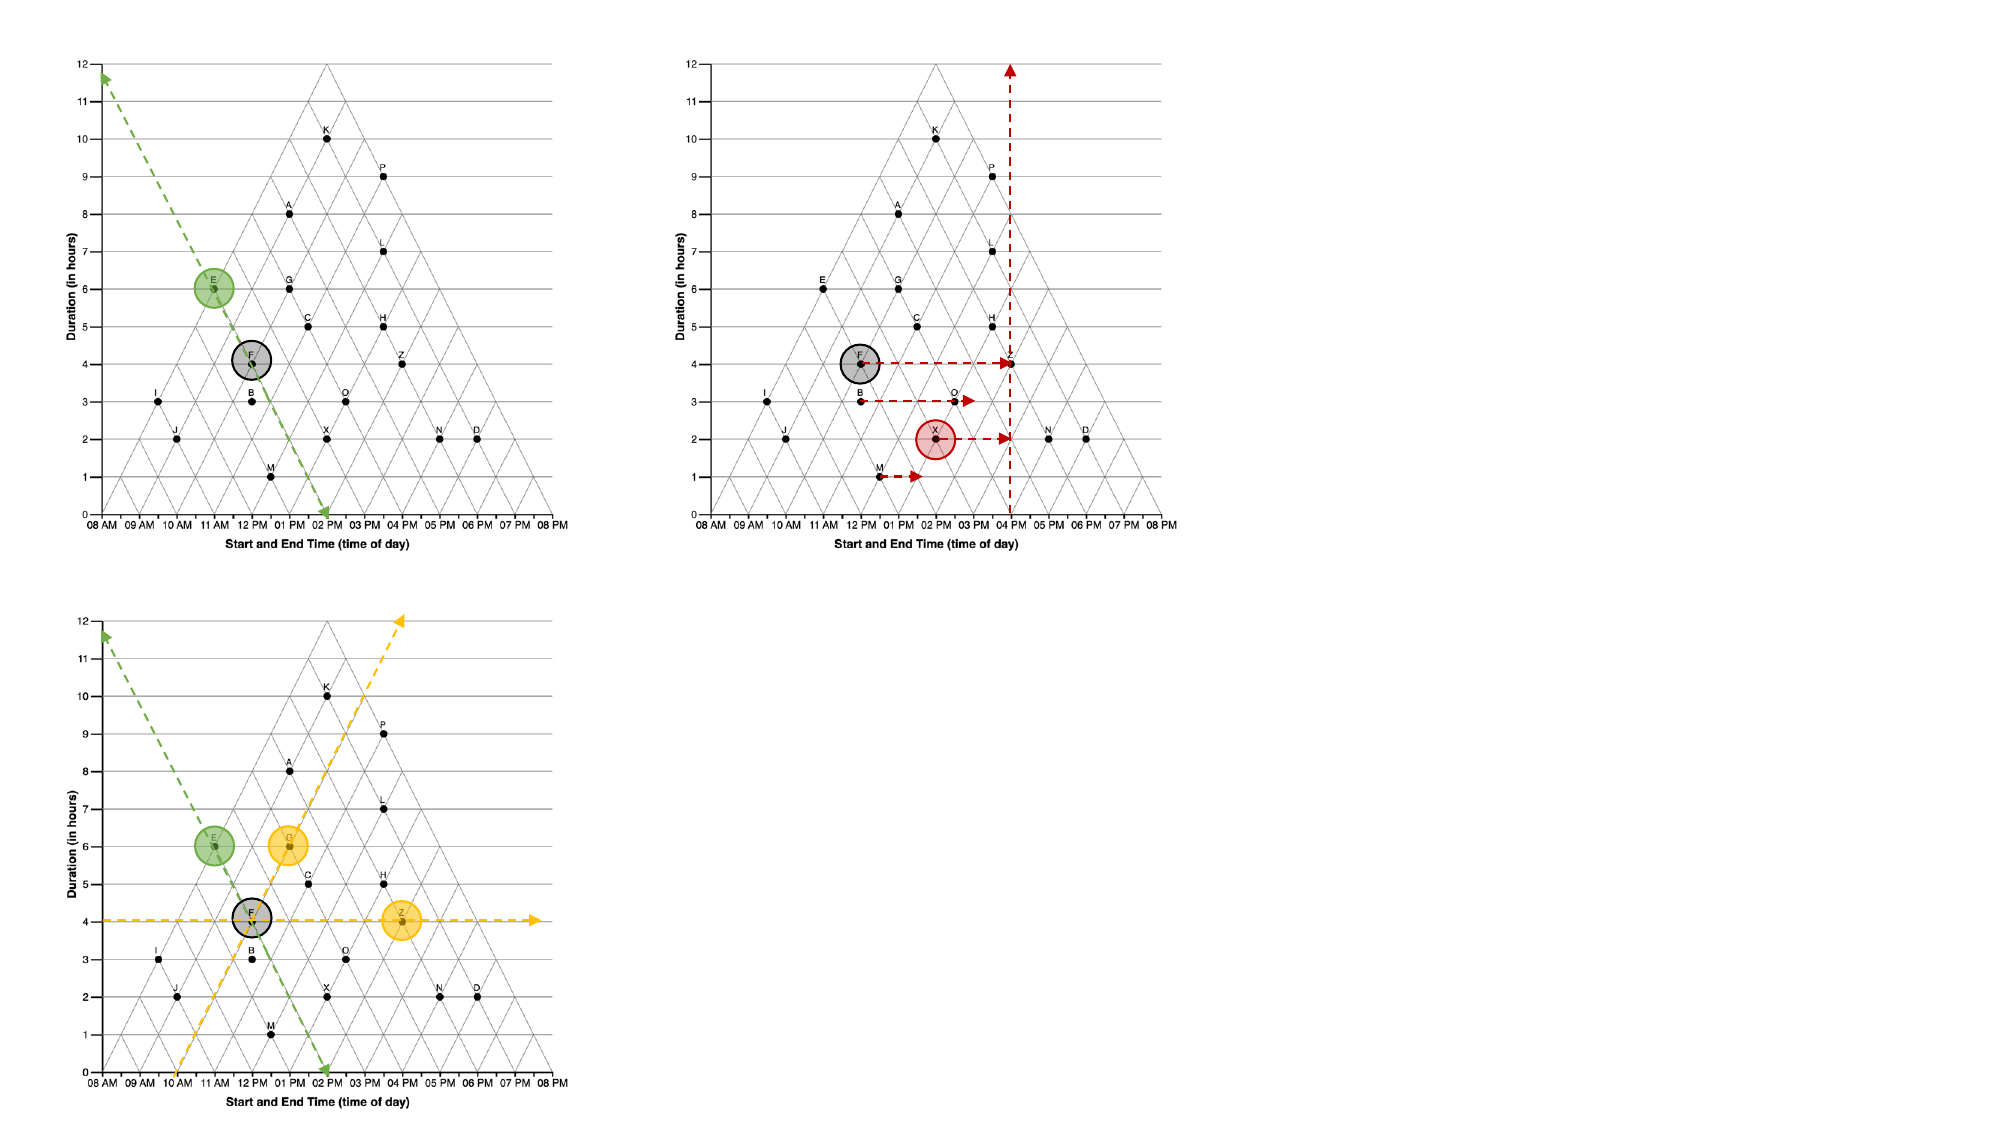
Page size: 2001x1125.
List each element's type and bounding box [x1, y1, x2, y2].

text_box [101, 629, 173, 953]
picture [40, 21, 589, 565]
picture [648, 21, 1197, 565]
text_box [100, 71, 267, 395]
text_box [266, 394, 329, 520]
text_box [173, 614, 405, 920]
text_box [173, 921, 405, 1078]
picture [40, 579, 589, 1122]
